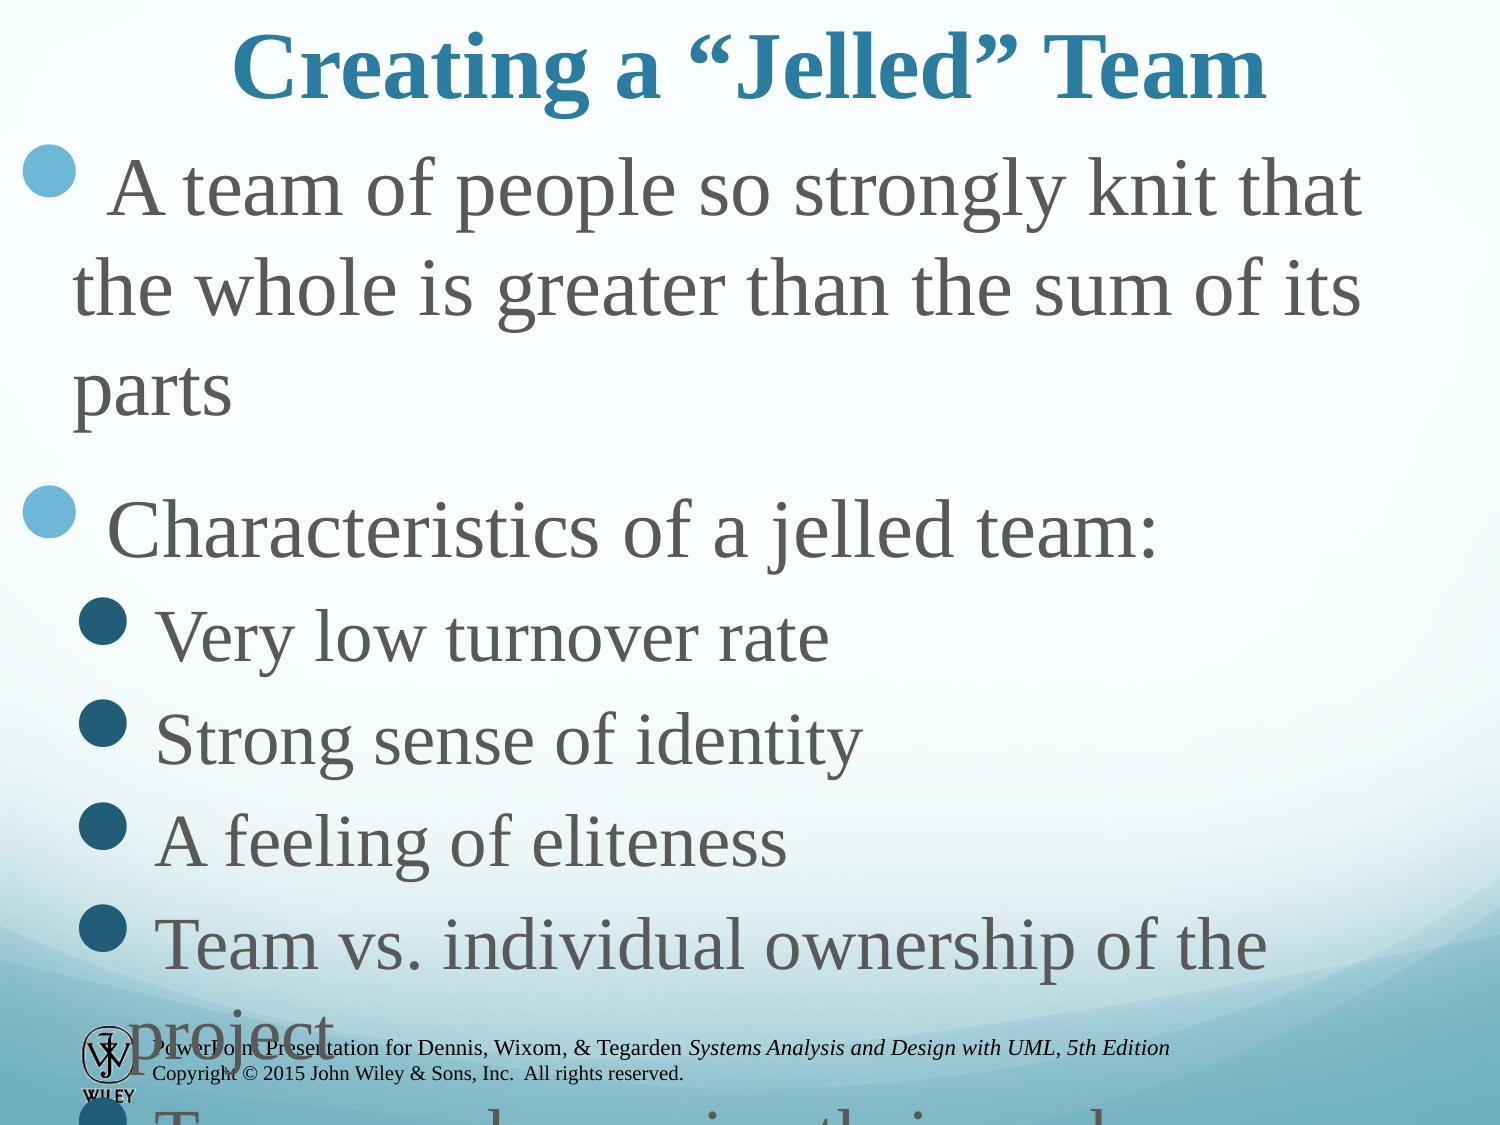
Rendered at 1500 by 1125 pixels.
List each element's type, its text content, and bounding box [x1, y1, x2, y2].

list A team of people so strongly knit that the whole is greater than the sum of its parts Characteristics of a jelled team: Very low turnover rate Strong sense of identity A feeling of eliteness Team vs. individual ownership of the project Team members enjoy their work [0, 124, 1500, 1013]
title Creating a “Jelled” Team [89, 17, 1410, 124]
picture [78, 1024, 138, 1105]
